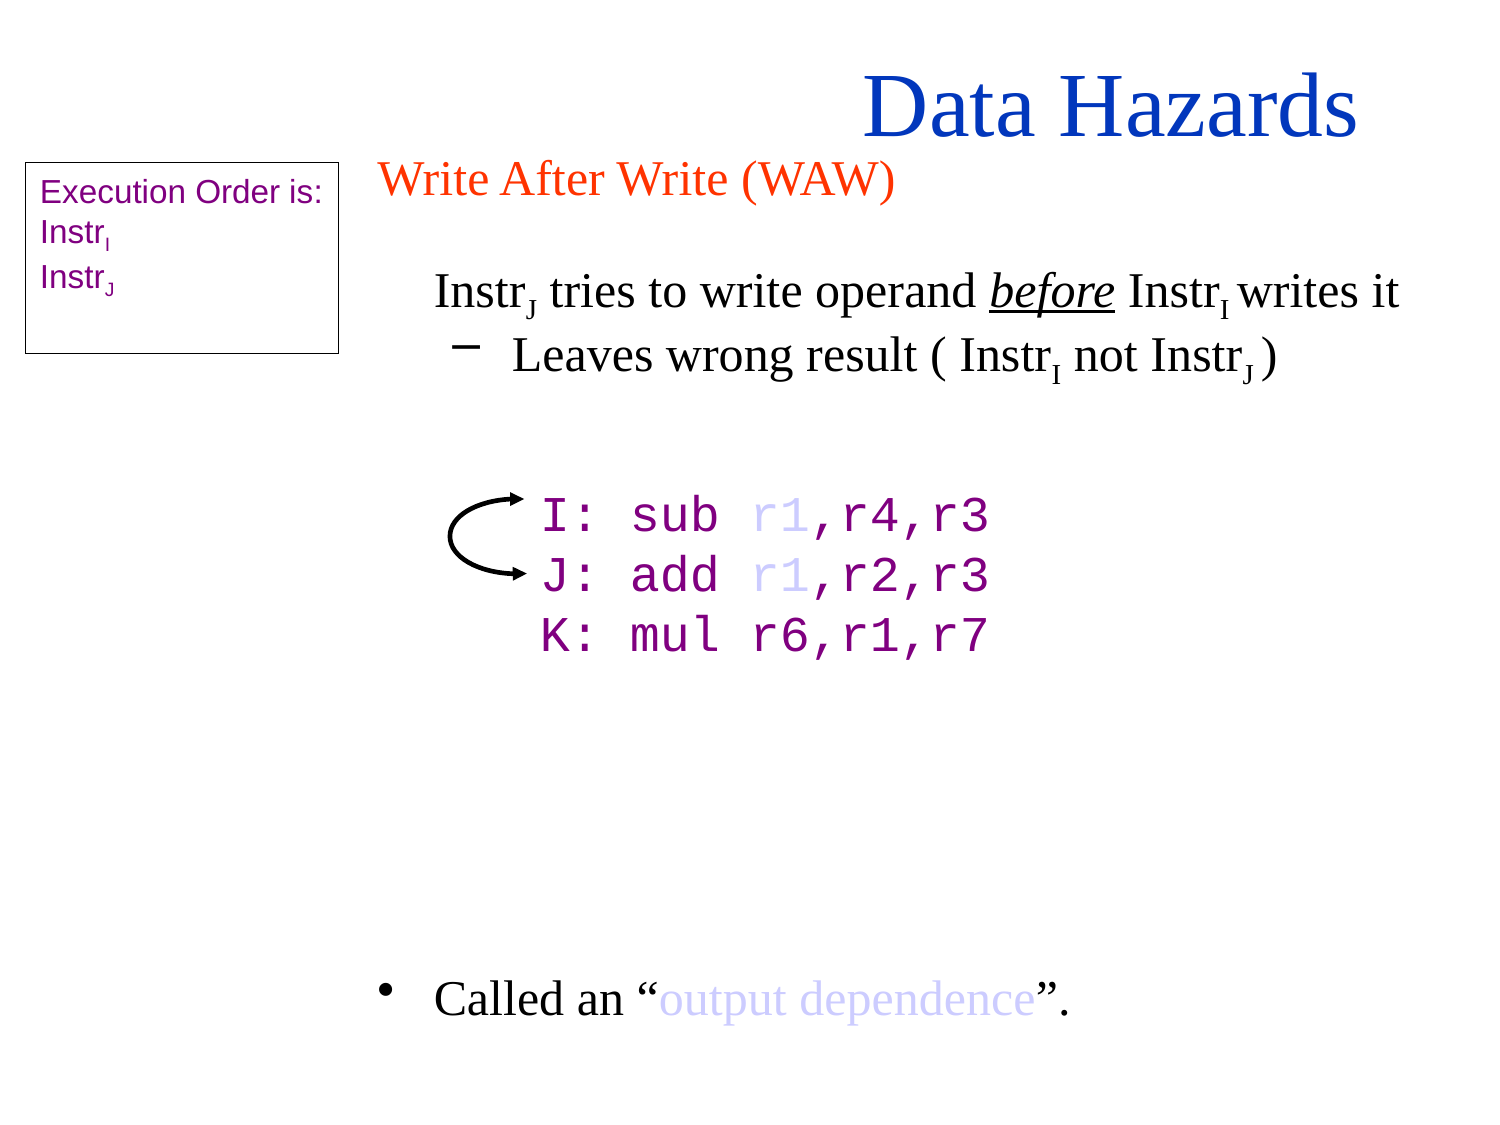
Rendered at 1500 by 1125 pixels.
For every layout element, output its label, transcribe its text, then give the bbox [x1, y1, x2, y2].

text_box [449, 473, 1076, 669]
text_box Execution Order is: InstrI InstrJ [25, 162, 339, 354]
title Data Hazards [624, 37, 1375, 149]
list Write After Write (WAW) InstrJ tries to write operand before InstrI writes it Leaves wrong result ( InstrI not InstrJ ) Called an “output dependence”. [362, 149, 1475, 1075]
